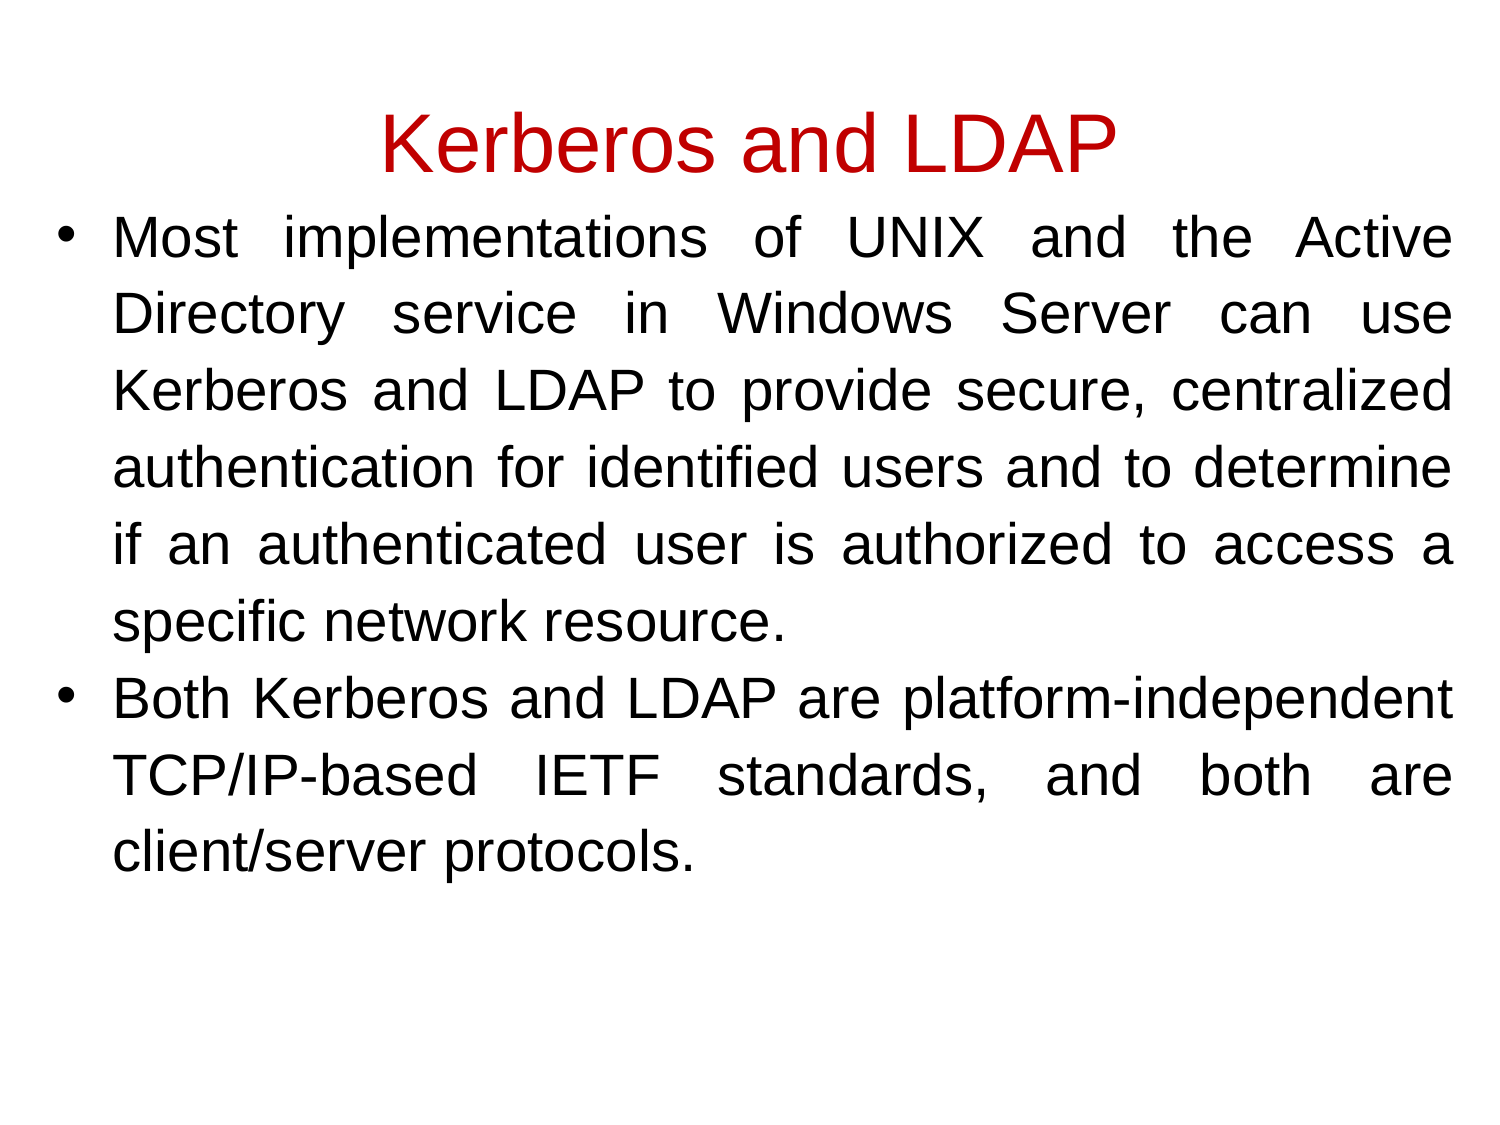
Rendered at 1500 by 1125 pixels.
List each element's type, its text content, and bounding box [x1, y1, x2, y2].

title Kerberos and LDAP [75, 45, 1425, 184]
list Most implementations of UNIX and the Active Directory service in Windows Server can use Kerberos and LDAP to provide secure, centralized authentication for identified users and to determine if an authenticated user is authorized to access a specific network resource. Both Kerberos and LDAP are platform-independent TCP/IP-based IETF standards, and both are client/server protocols. [41, 184, 1471, 1083]
